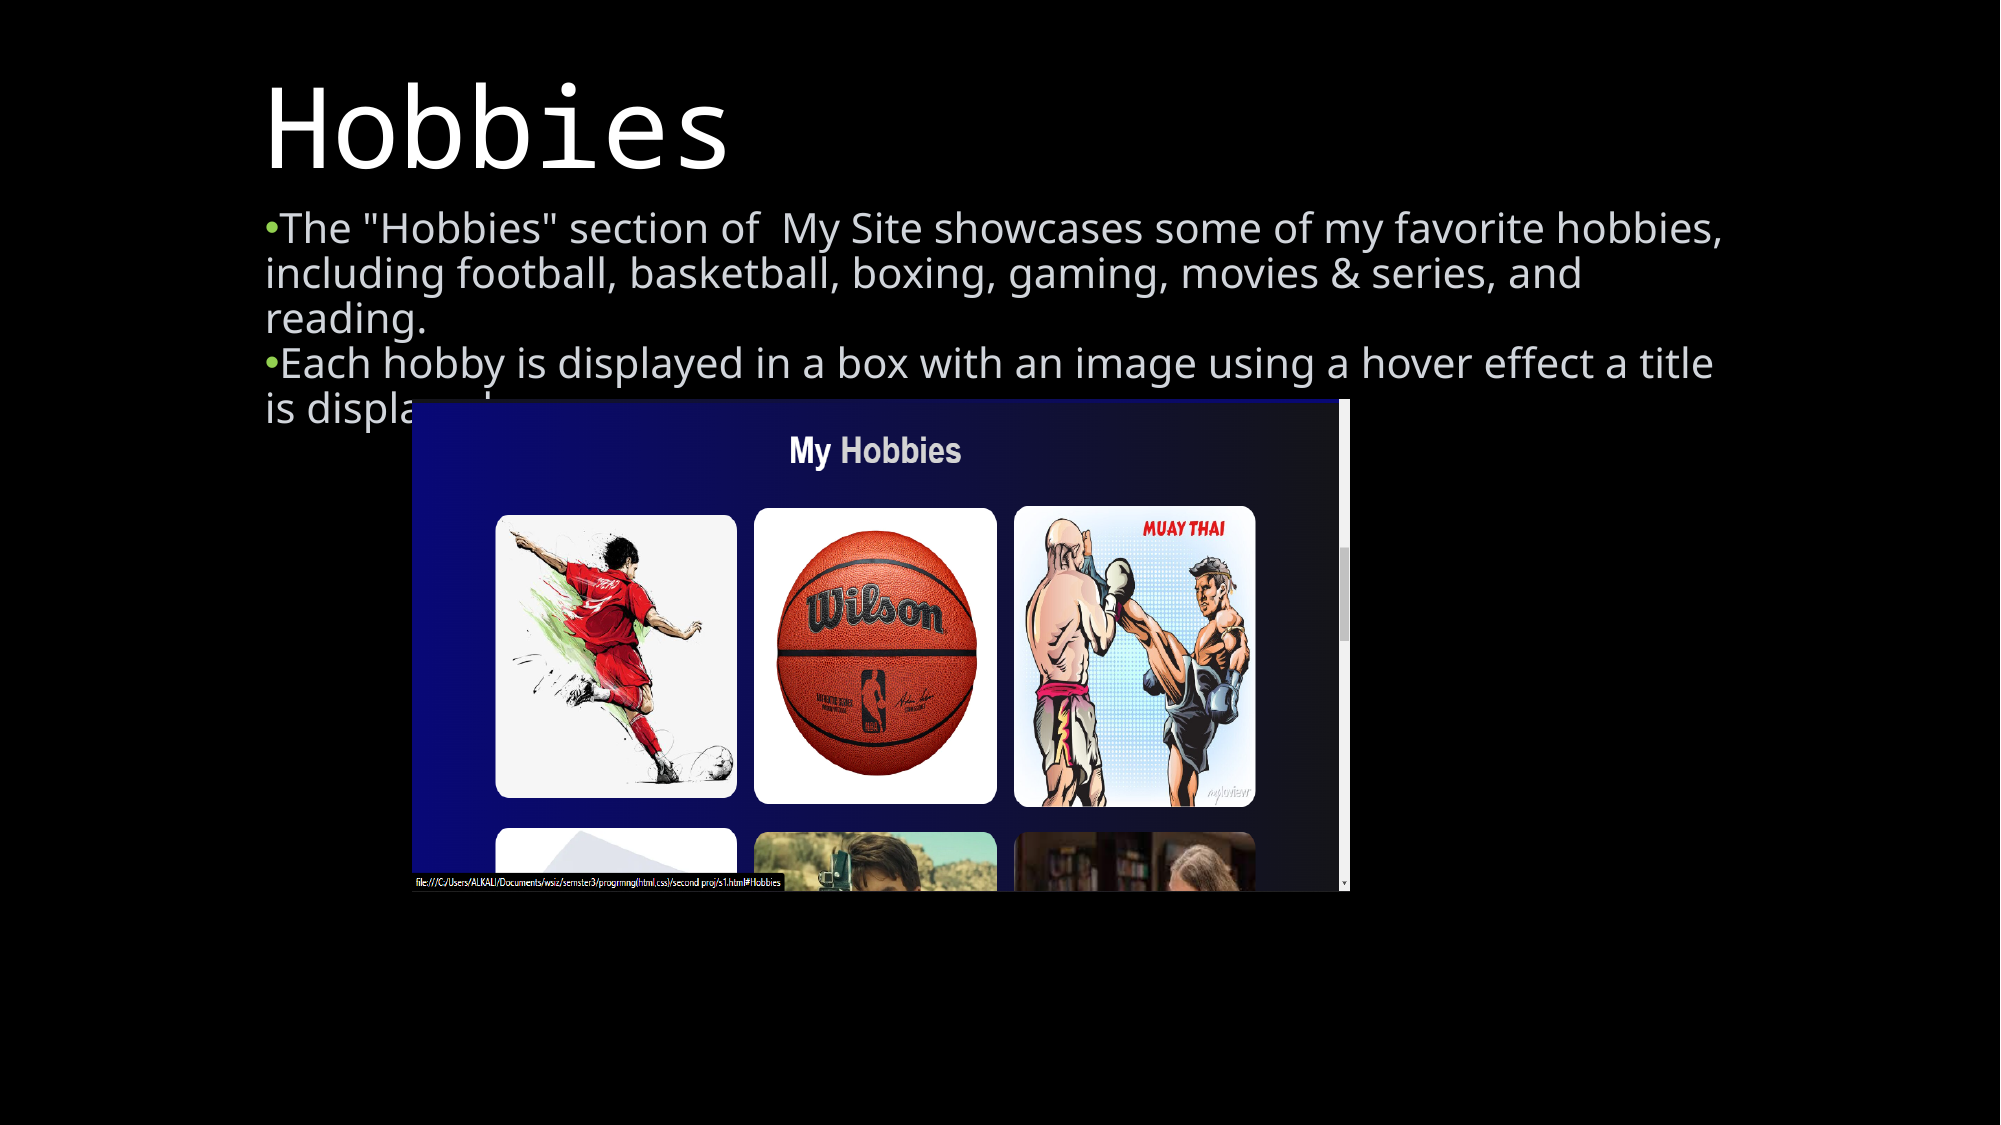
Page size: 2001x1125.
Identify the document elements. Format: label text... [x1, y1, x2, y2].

list The "Hobbies" section of My Site showcases some of my favorite hobbies, including football, basketball, boxing, gaming, movies & series, and reading. Each hobby is displayed in a box with an image using a hover effect a title is displayed. [249, 200, 1750, 1000]
title Hobbies [249, 24, 1750, 200]
picture [412, 399, 1350, 892]
